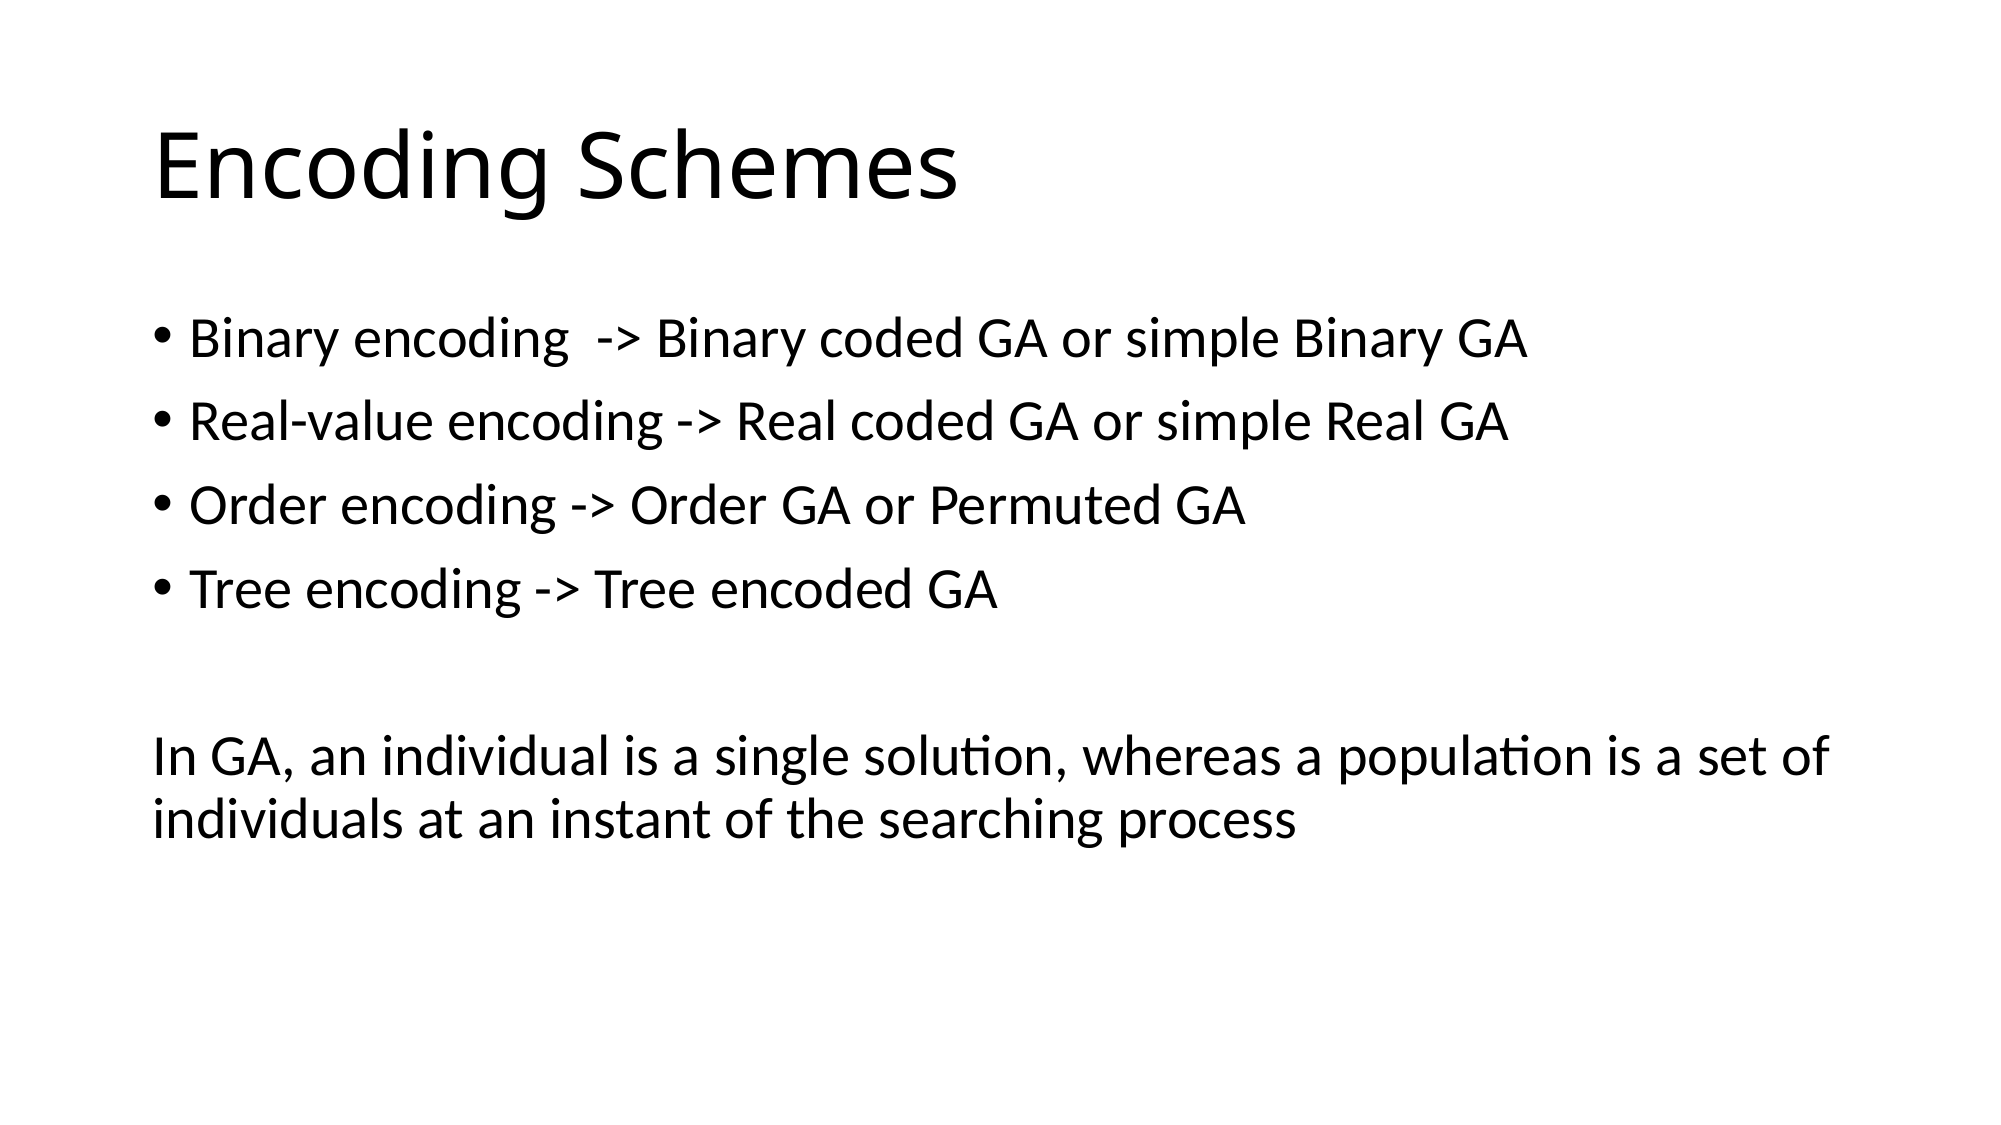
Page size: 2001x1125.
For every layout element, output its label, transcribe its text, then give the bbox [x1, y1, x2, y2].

title Encoding Schemes [137, 59, 1863, 278]
list Binary encoding -> Binary coded GA or simple Binary GA Real-value encoding -> Real coded GA or simple Real GA Order encoding -> Order GA or Permuted GA Tree encoding -> Tree encoded GA In GA, an individual is a single solution, whereas a population is a set of individuals at an instant of the searching process [137, 299, 1863, 1014]
